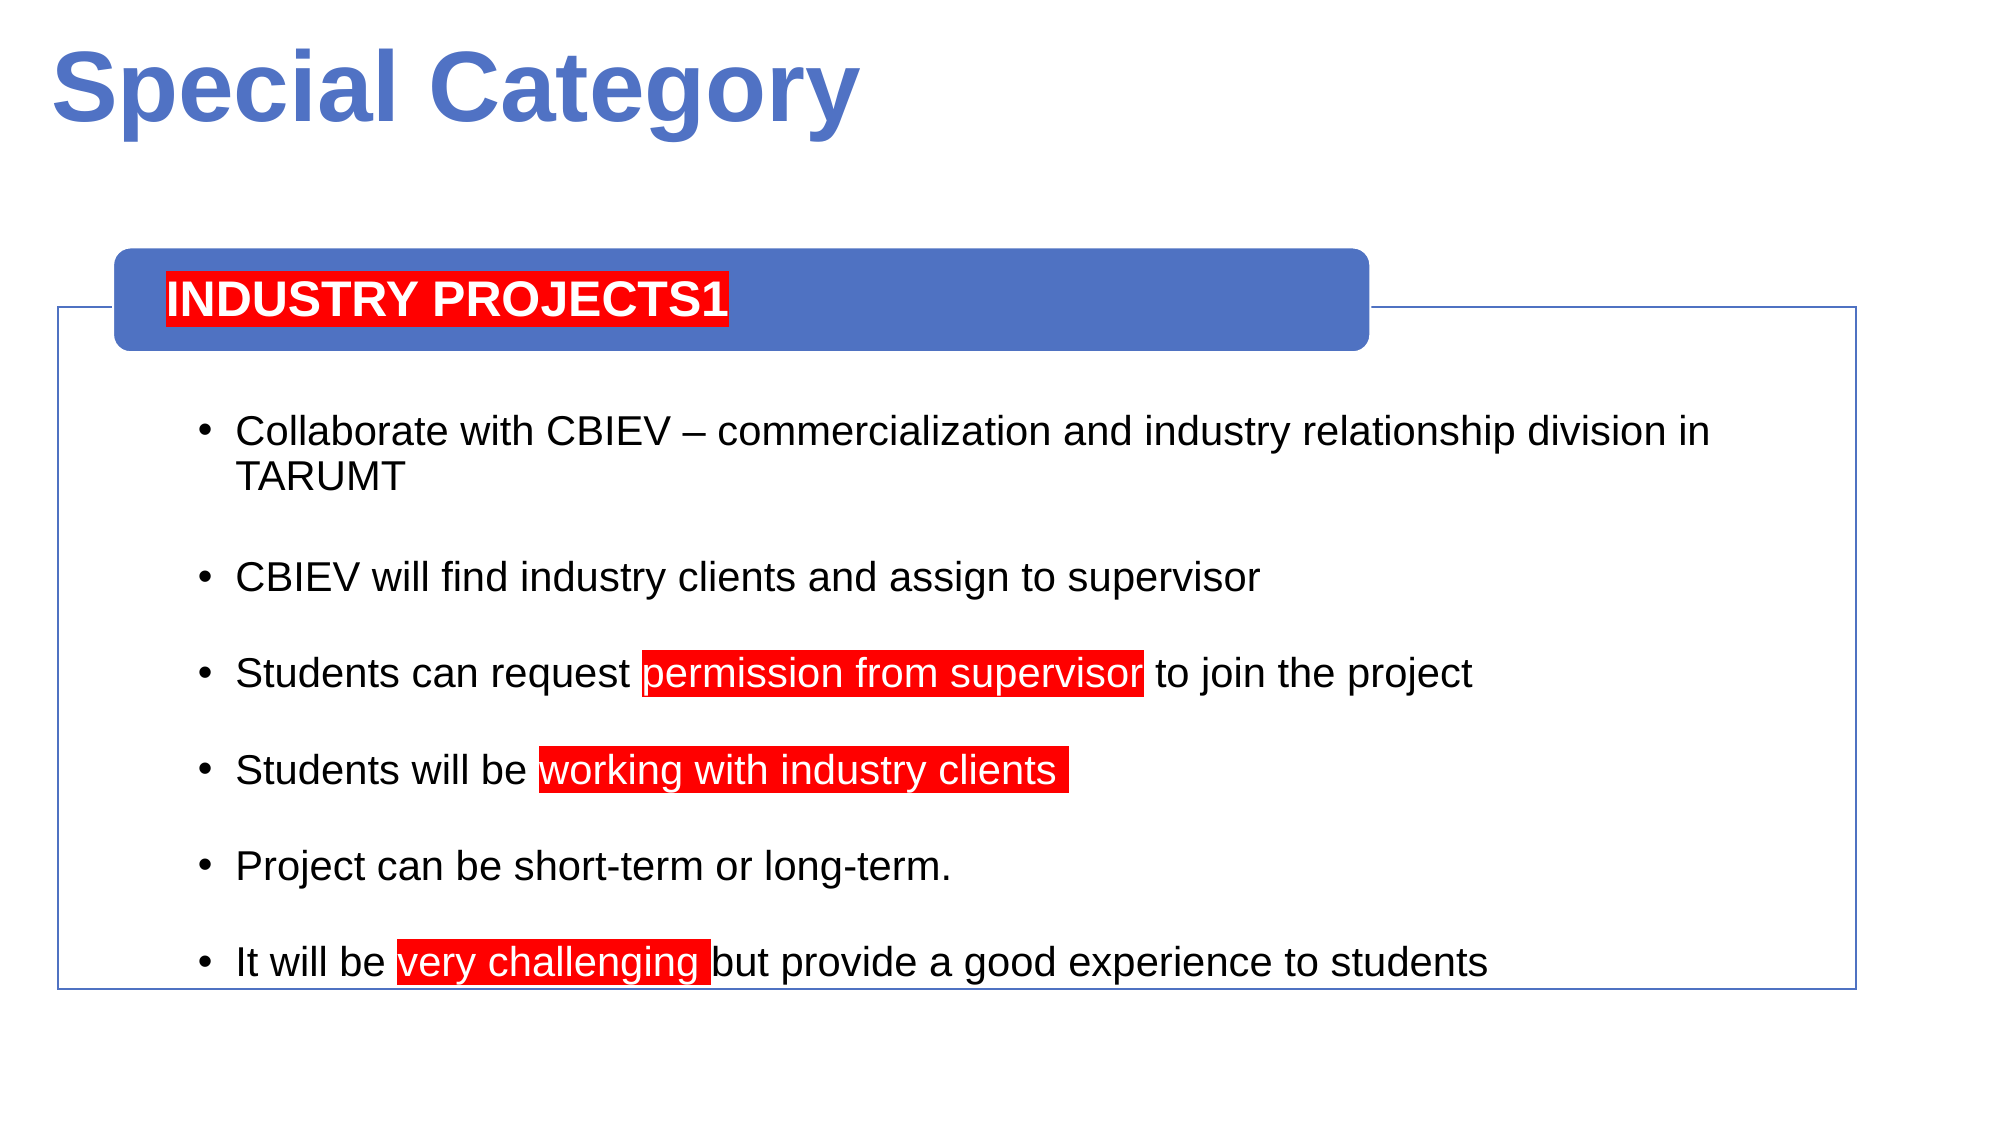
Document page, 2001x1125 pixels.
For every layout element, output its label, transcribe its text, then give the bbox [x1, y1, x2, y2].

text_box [58, 247, 1857, 990]
list Special Category [36, 45, 1935, 132]
